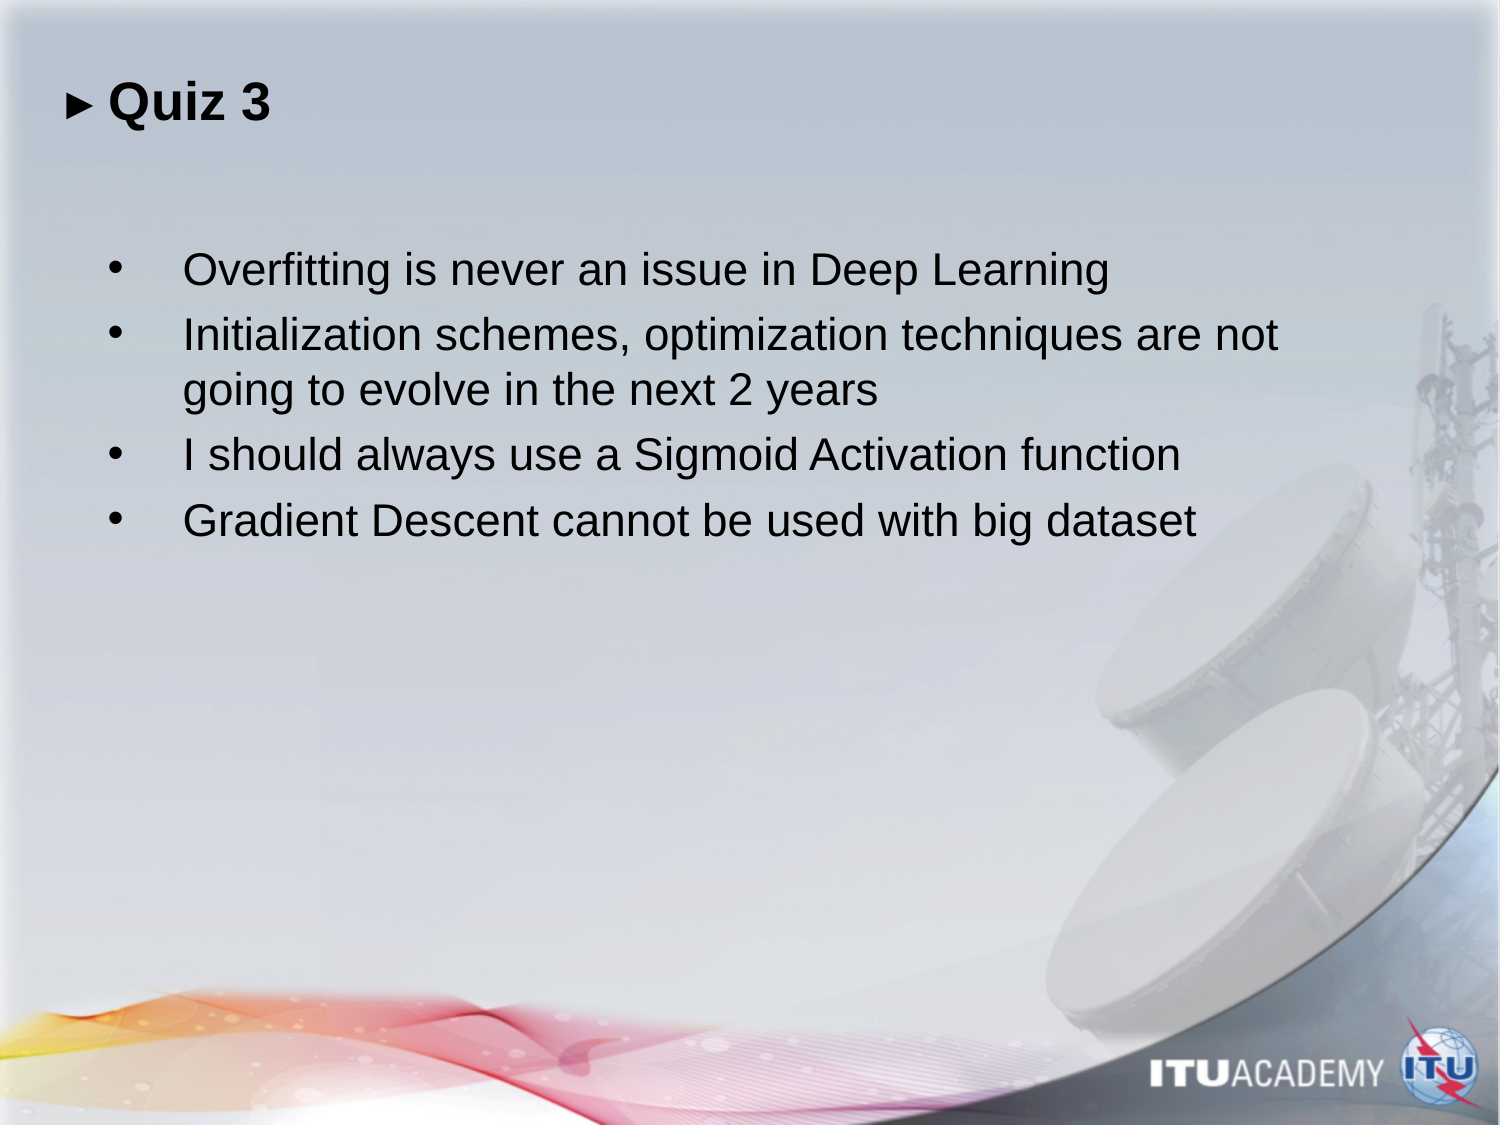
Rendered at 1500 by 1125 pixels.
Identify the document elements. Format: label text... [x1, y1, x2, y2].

list Overfitting is never an issue in Deep Learning Initialization schemes, optimization techniques are not going to evolve in the next 2 years I should always use a Sigmoid Activation function Gradient Descent cannot be used with big dataset [99, 231, 1342, 776]
title ▸ Quiz 3 [58, 58, 1410, 174]
picture [0, 0, 1500, 1125]
